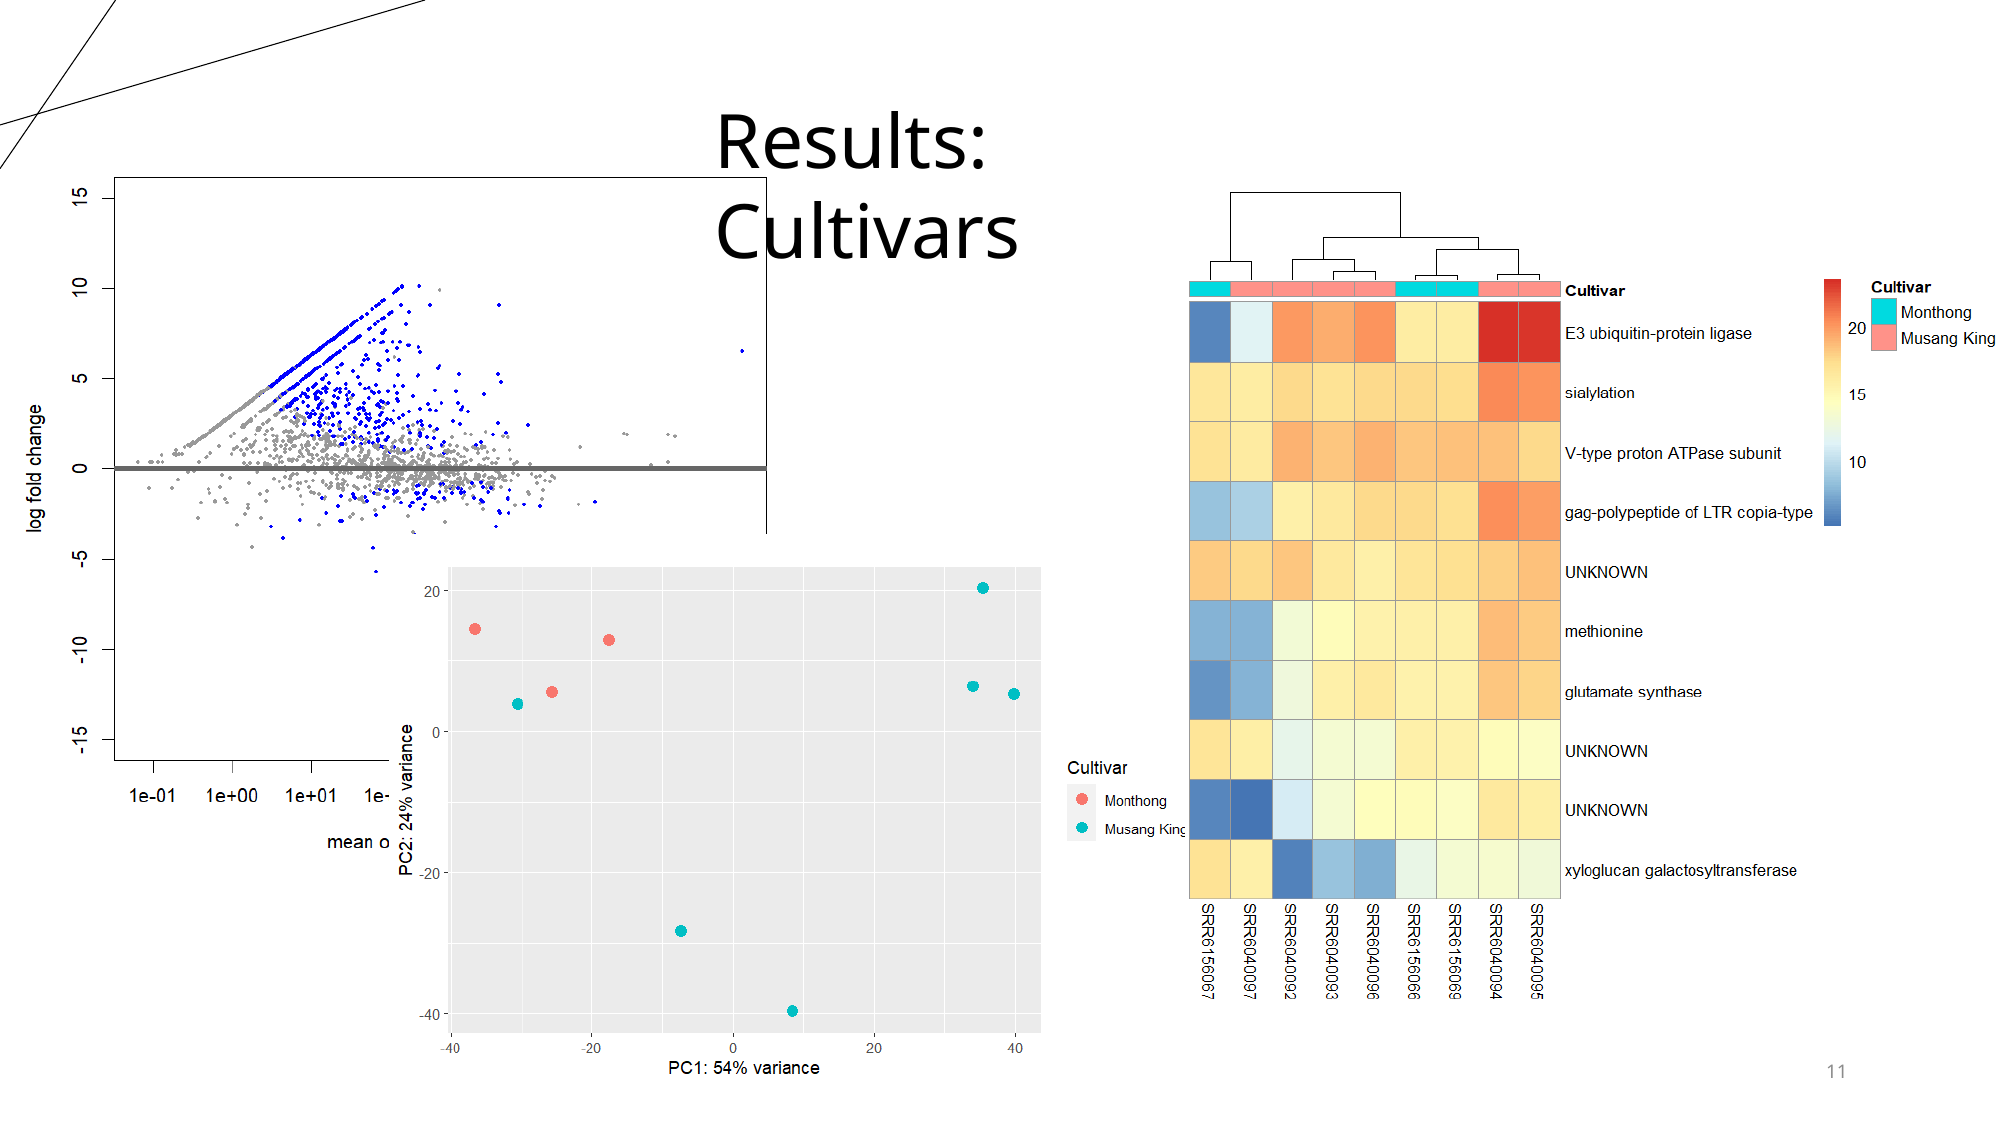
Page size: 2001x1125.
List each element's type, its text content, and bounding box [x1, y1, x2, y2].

slide_number 11 [1412, 1042, 1863, 1103]
text_box Results: Cultivars [699, 86, 1301, 281]
picture [24, 160, 1997, 1123]
